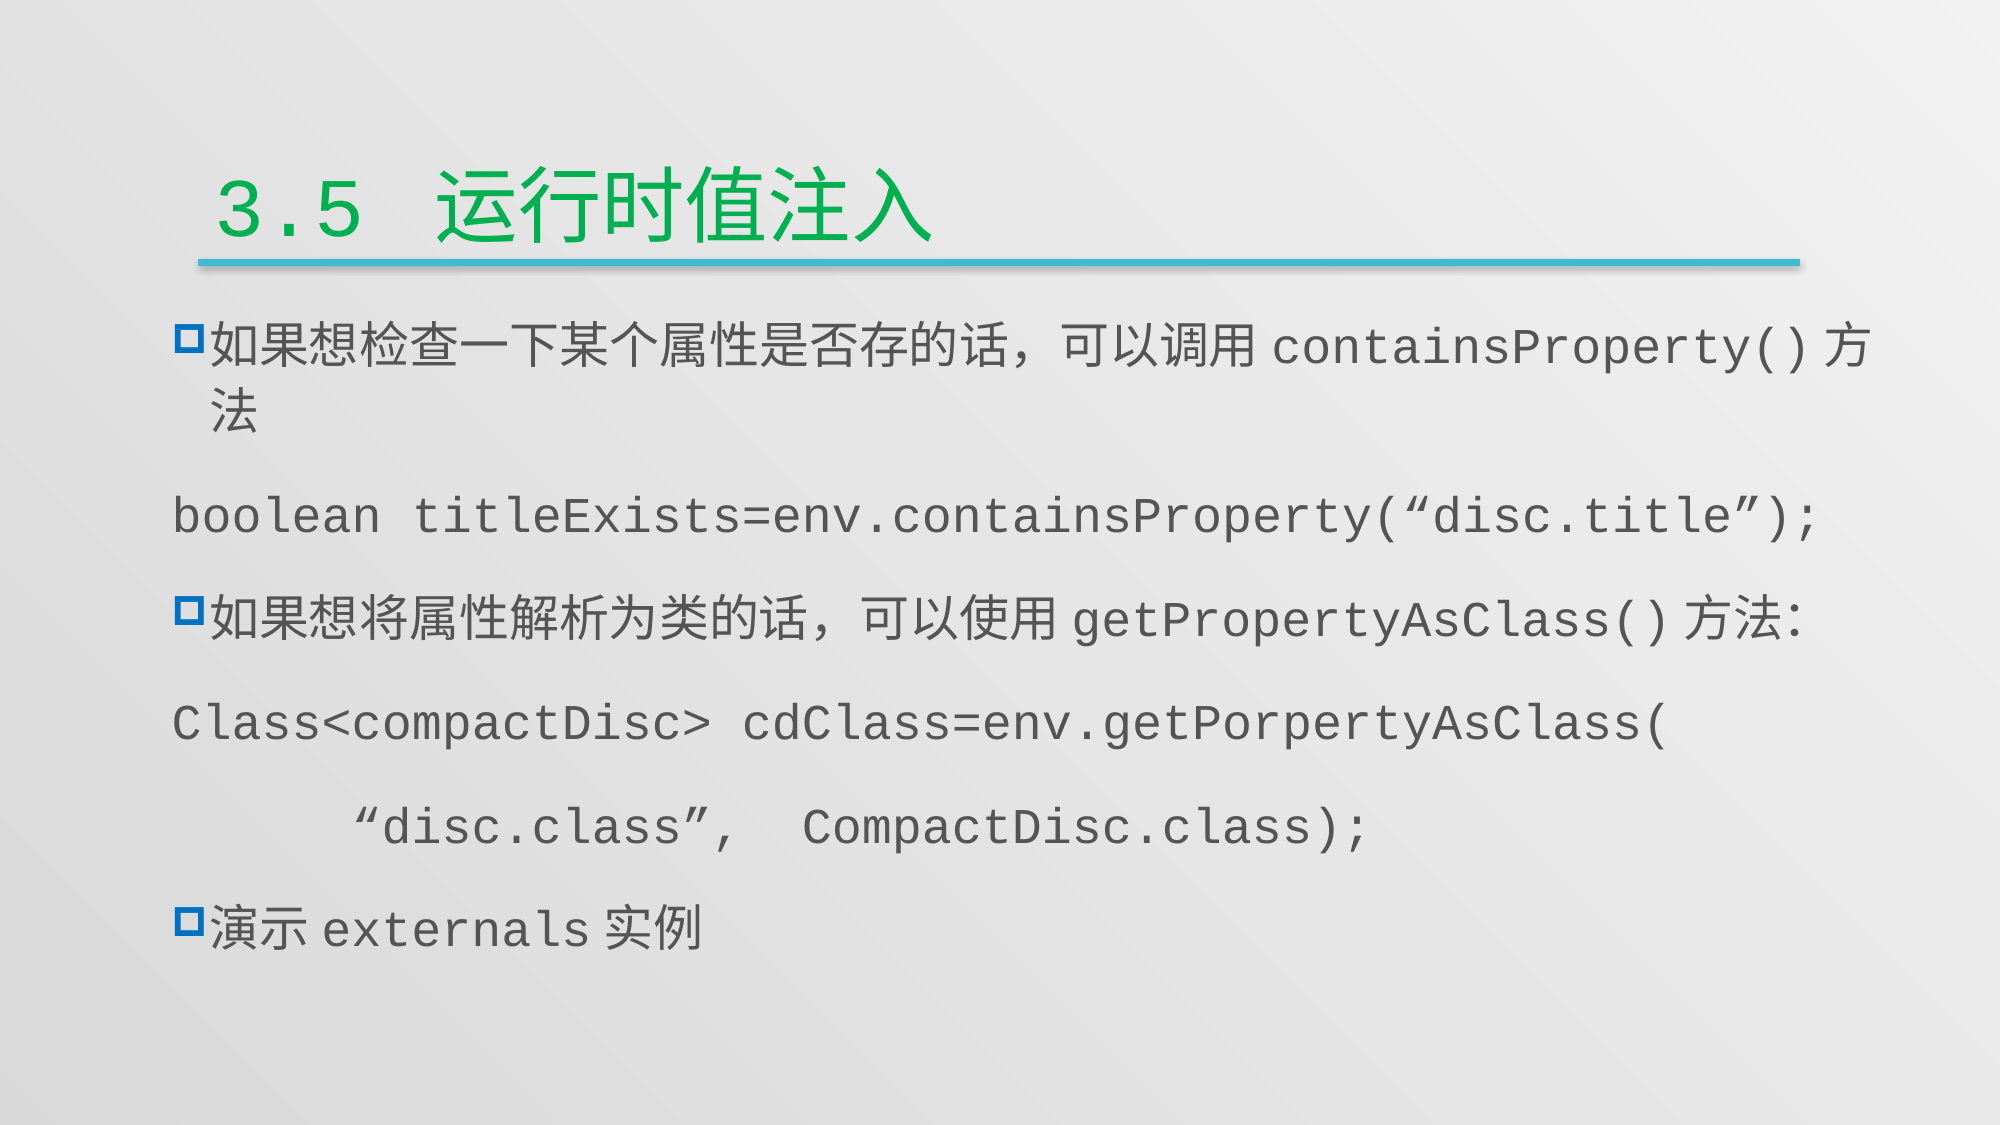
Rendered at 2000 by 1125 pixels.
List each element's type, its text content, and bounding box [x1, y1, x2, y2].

title 3.5 运行时值注入 [199, 45, 1800, 263]
list 如果想检查一下某个属性是否存的话，可以调用containsProperty()方法 boolean titleExists=env.containsProperty(“disc.title”); 如果想将属性解析为类的话，可以使用getPropertyAsClass()方法： Class<compactDisc> cdClass=env.getPorpertyAsClass( “disc.class”, CompactDisc.class); 演示externals实例 [149, 299, 1910, 1094]
